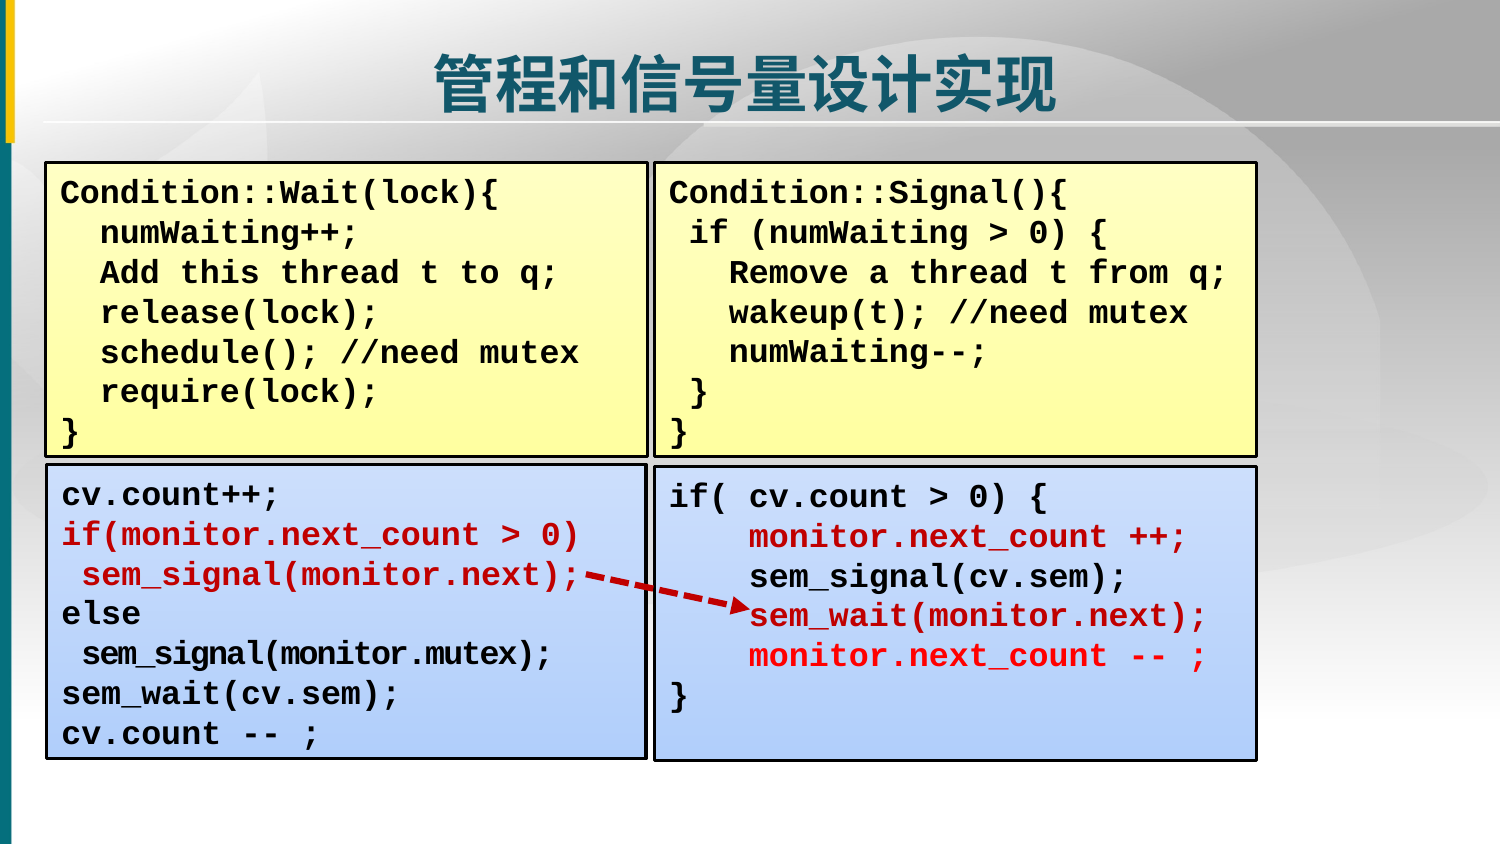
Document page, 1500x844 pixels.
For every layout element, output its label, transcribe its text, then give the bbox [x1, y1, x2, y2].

text_box Condition::Signal(){ if (numWaiting > 0) { Remove a thread t from q; wakeup(t); //need mutex numWaiting--; } } [654, 162, 1257, 457]
text_box 管程和信号量设计实现 [70, 37, 1421, 121]
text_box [0, 409, 856, 434]
text_box Condition::Wait(lock){ numWaiting++; Add this thread t to q; release(lock); schedule(); //need mutex require(lock); } [45, 162, 648, 407]
picture [0, 0, 1500, 844]
text_box cv.count++; if(monitor.next_count > 0) sem_signal(monitor.next); else sem_signal(monitor.mutex); sem_wait(cv.sem); cv.count -- ; [46, 464, 647, 759]
text_box if( cv.count > 0) { monitor.next_count ++; sem_signal(cv.sem); sem_wait(monitor.next); monitor.next_count -- ; } [654, 466, 1257, 761]
text_box Condition::Wait(lock){ numWaiting++; Add this thread t to q; release(lock); schedule(); //need mutex require(lock); } [45, 445, 648, 457]
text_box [585, 573, 751, 610]
